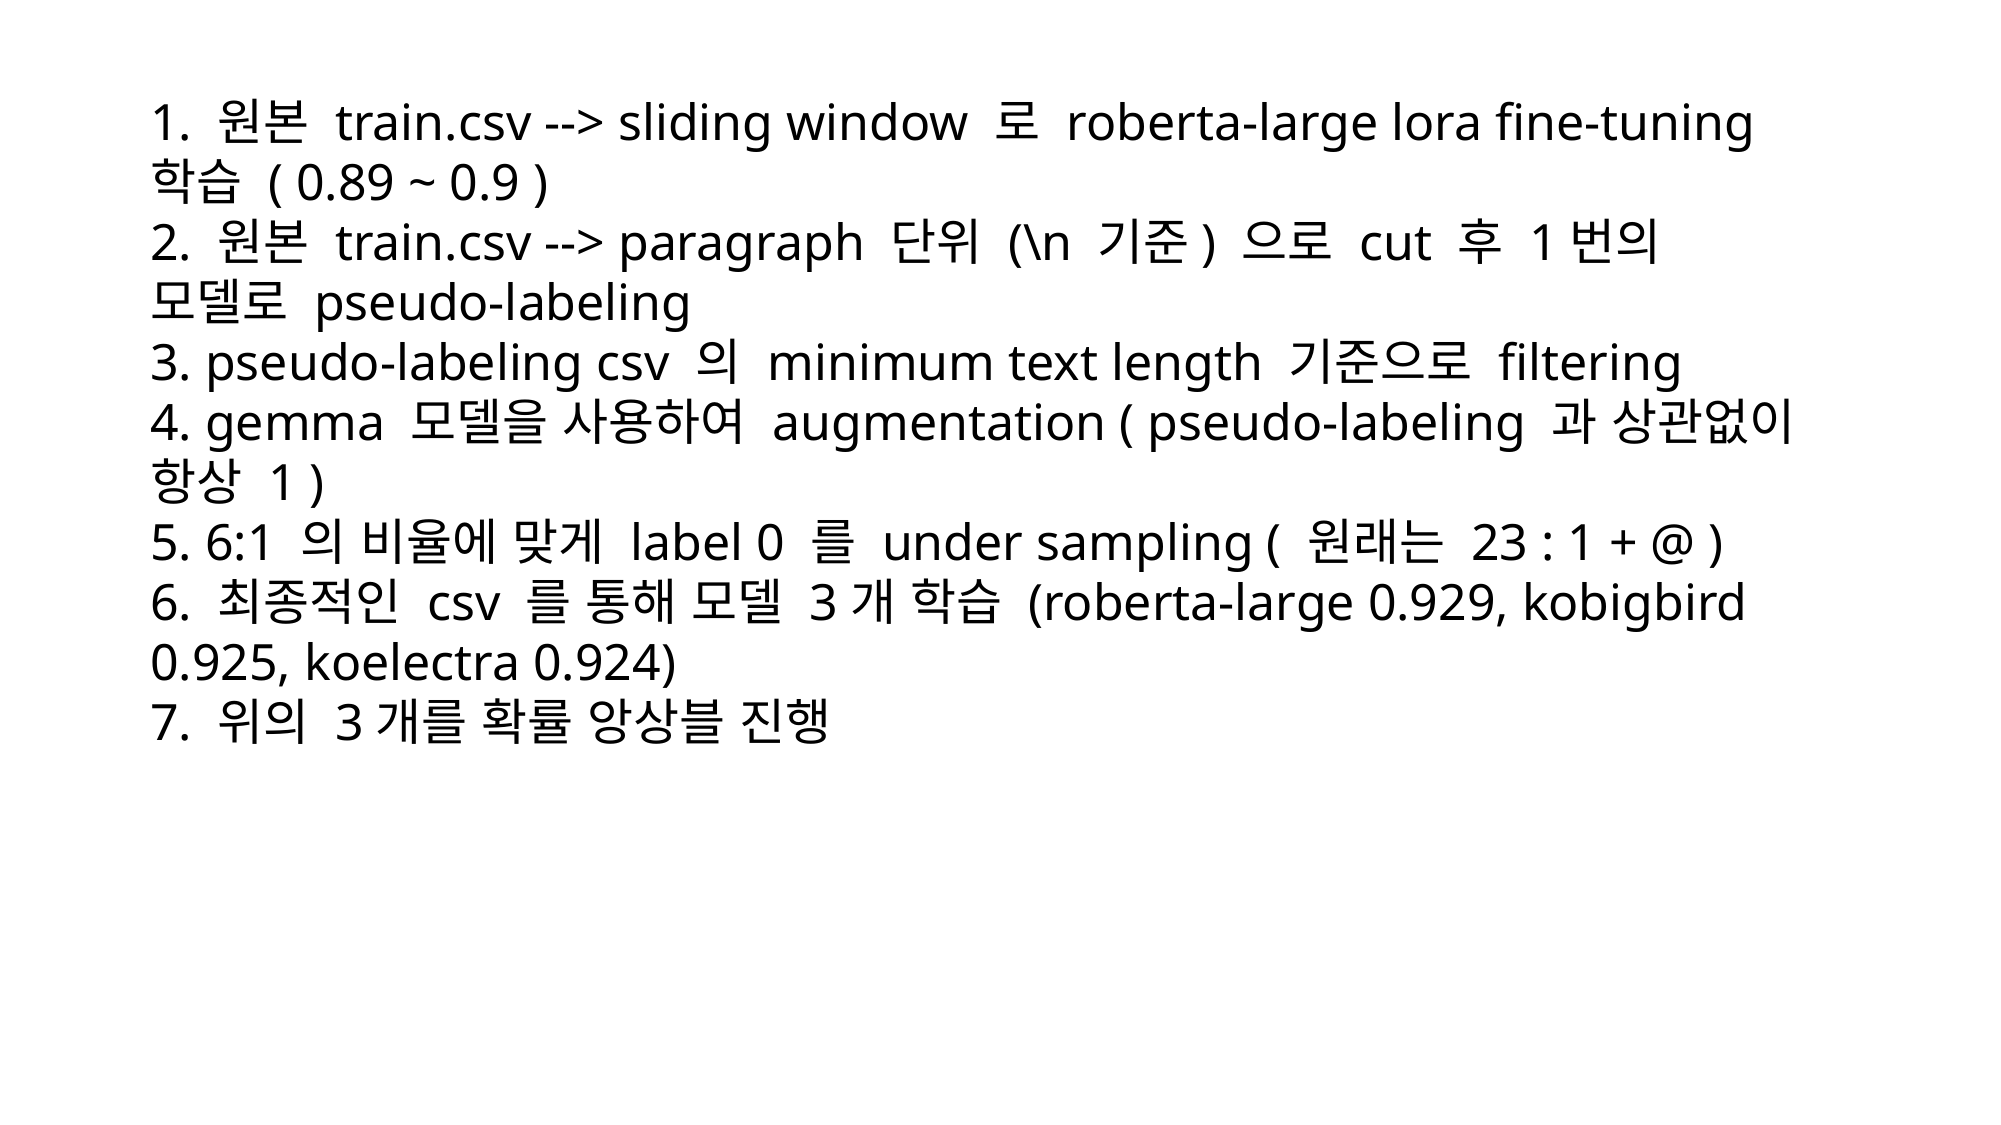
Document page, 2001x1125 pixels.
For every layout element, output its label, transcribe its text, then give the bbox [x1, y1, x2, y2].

text_box 1. 원본 train.csv --> sliding window 로 roberta-large lora fine-tuning 학습 ( 0.89 ~ 0.9 ) 2. 원본 train.csv --> paragraph 단위 (\n 기준) 으로 cut 후 1번의 모델로 pseudo-labeling 3. pseudo-labeling csv 의 minimum text length 기준으로 filtering 4. gemma 모델을 사용하여 augmentation ( pseudo-labeling 과 상관없이 항상 1 ) 5. 6:1 의 비율에 맞게 label 0 를 under sampling ( 원래는 23 : 1 + @ ) 6. 최종적인 csv 를 통해 모델 3개 학습 (roberta-large 0.929, kobigbird 0.925, koelectra 0.924) 7. 위의 3개를 확률 앙상블 진행 [135, 82, 1812, 758]
